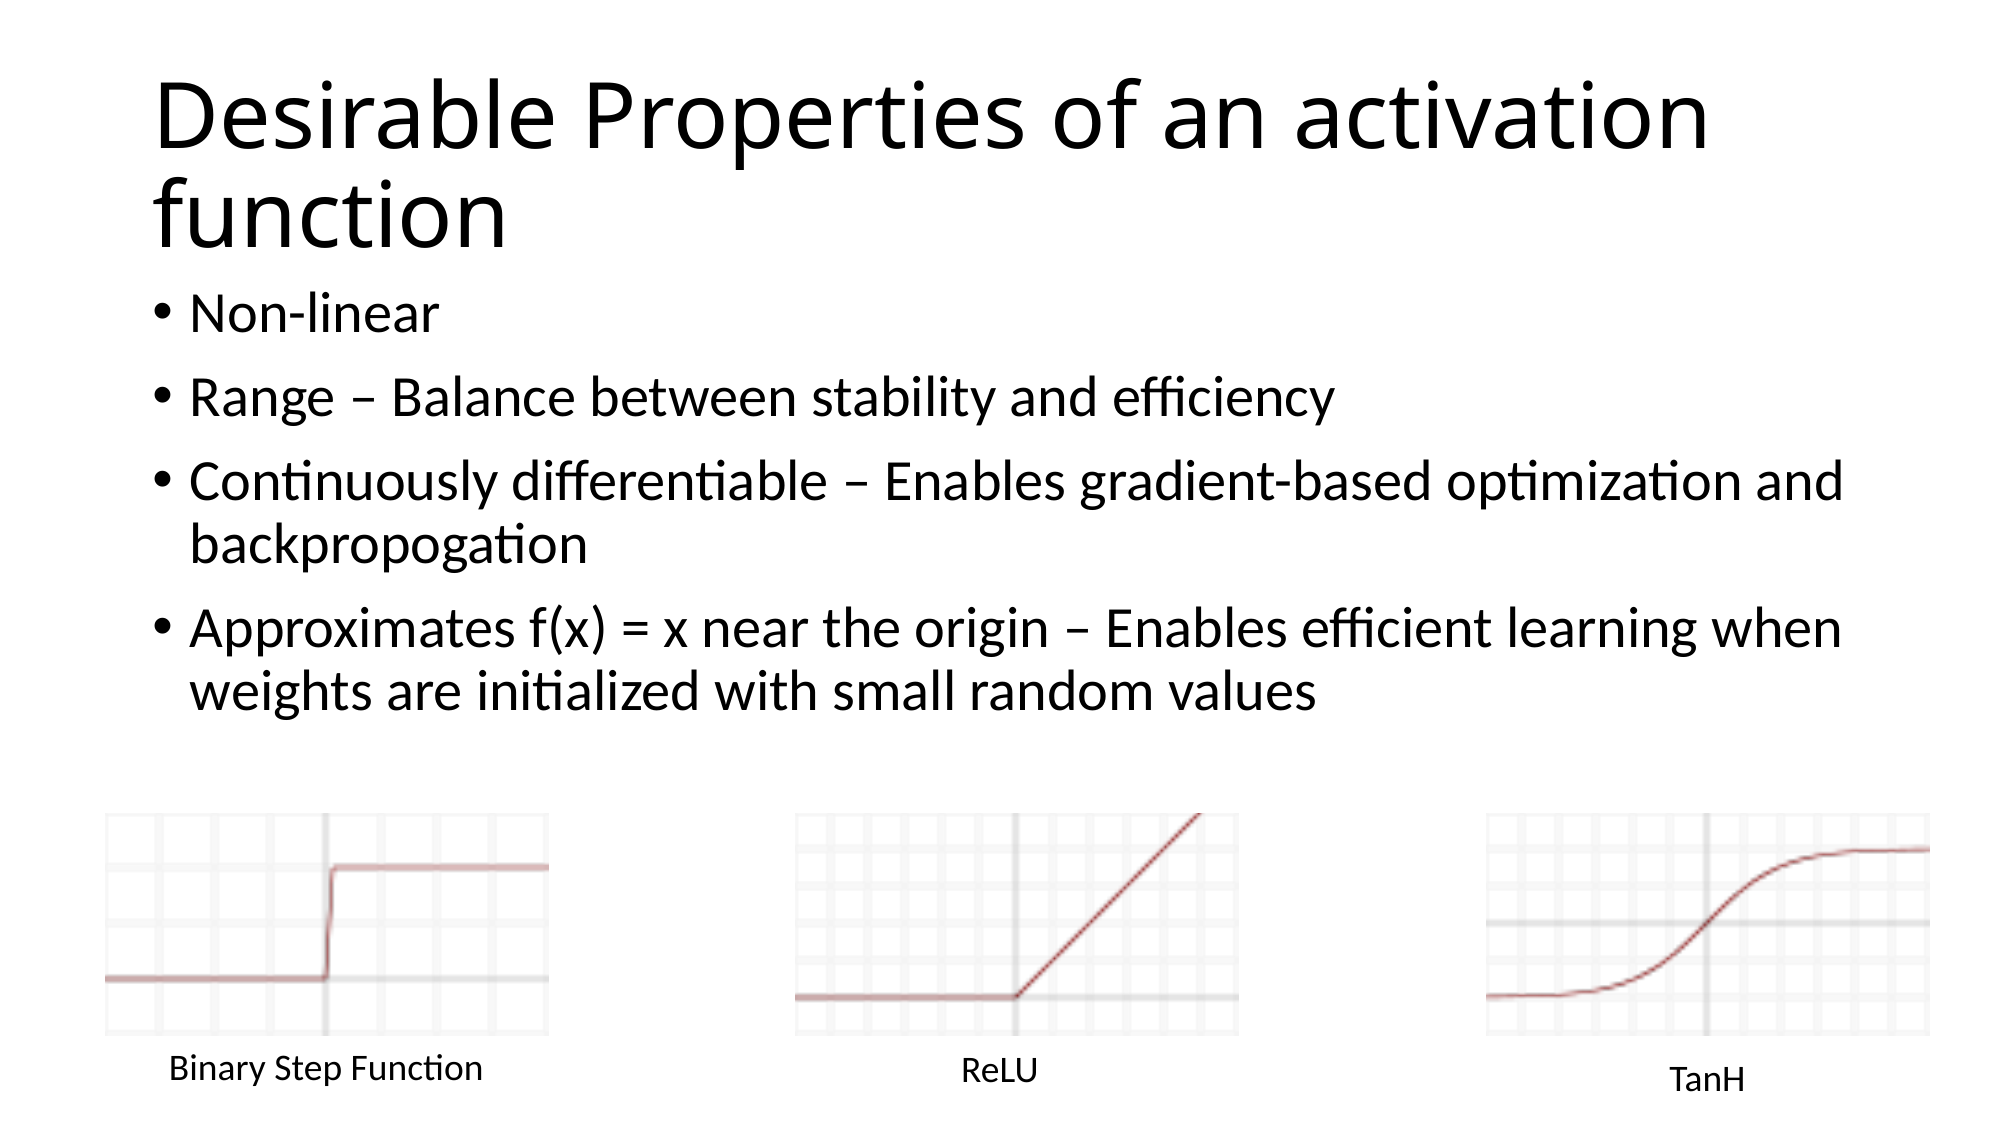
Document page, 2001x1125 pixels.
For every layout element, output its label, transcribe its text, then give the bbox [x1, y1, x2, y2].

title Desirable Properties of an activation function [137, 59, 1863, 275]
text_box Binary Step Function [154, 1036, 499, 1096]
text_box TanH [1654, 1046, 1761, 1107]
picture [1486, 813, 1930, 1036]
picture [105, 813, 549, 1036]
list Non-linear Range – Balance between stability and efficiency Continuously differentiable – Enables gradient-based optimization and backpropogation Approximates f(x) = x near the origin – Enables efficient learning when weights are initialized with small random values [137, 275, 1863, 989]
picture [795, 813, 1239, 1036]
text_box ReLU [946, 1037, 1054, 1097]
